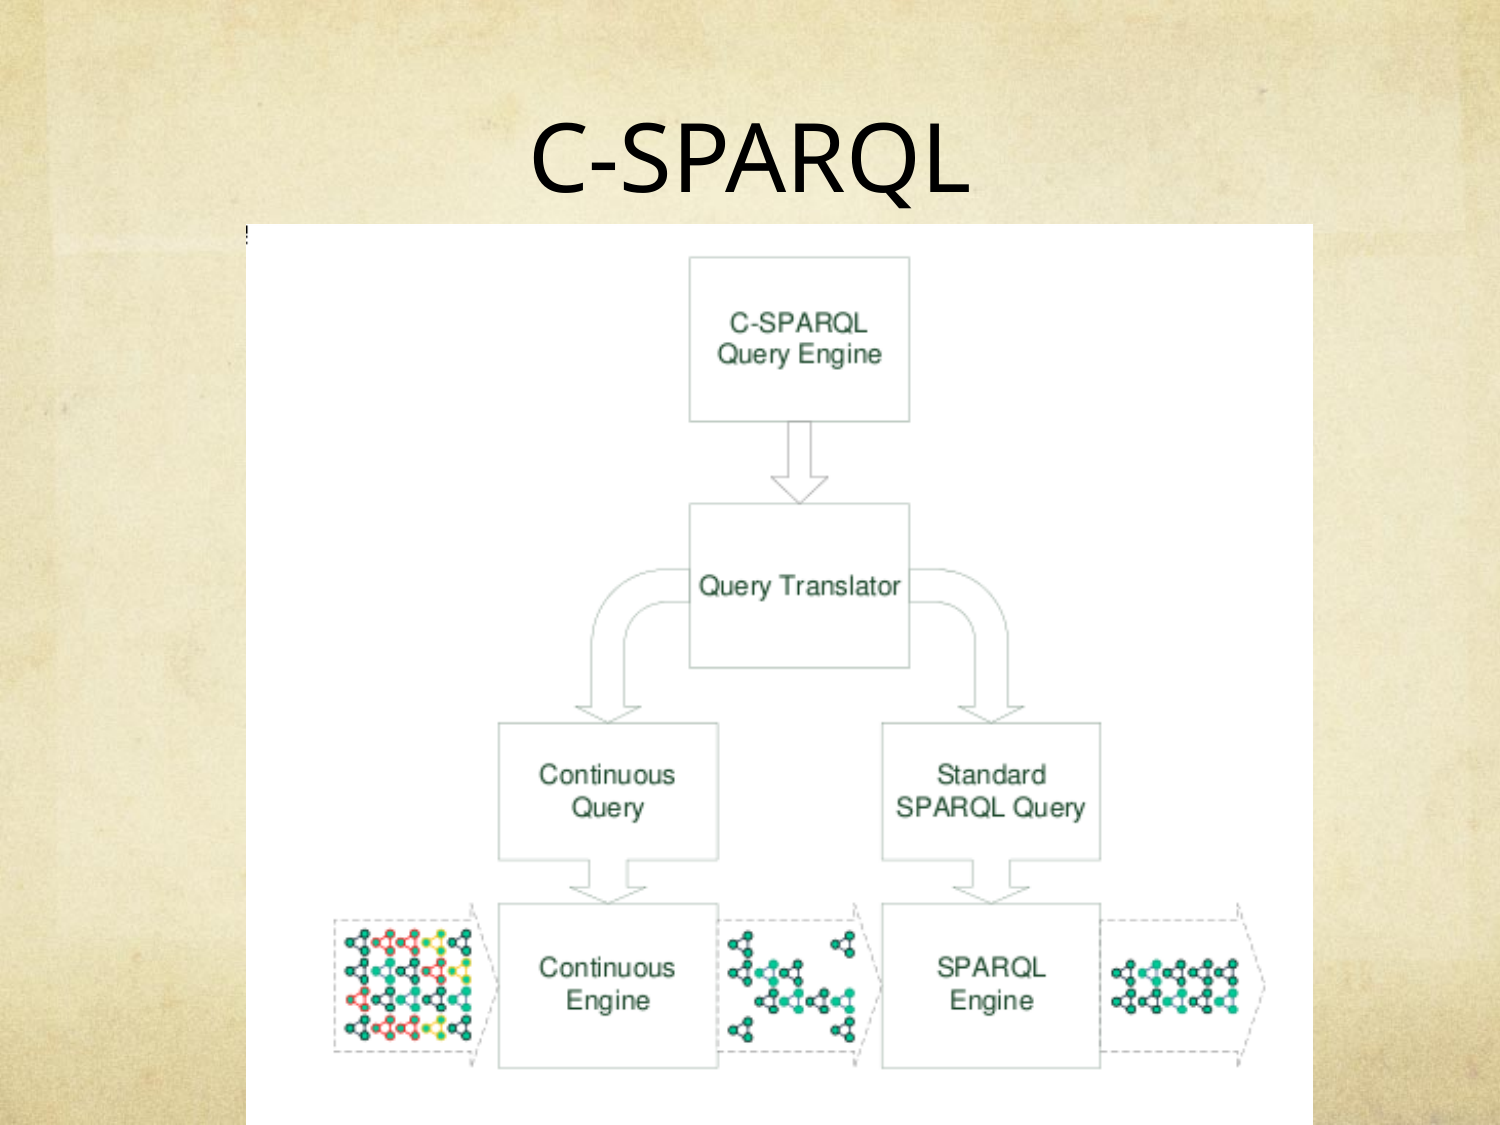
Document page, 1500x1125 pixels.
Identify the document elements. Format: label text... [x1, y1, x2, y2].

picture [0, 0, 1500, 1125]
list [246, 224, 1314, 1125]
title C-SPARQL [150, 82, 1350, 225]
